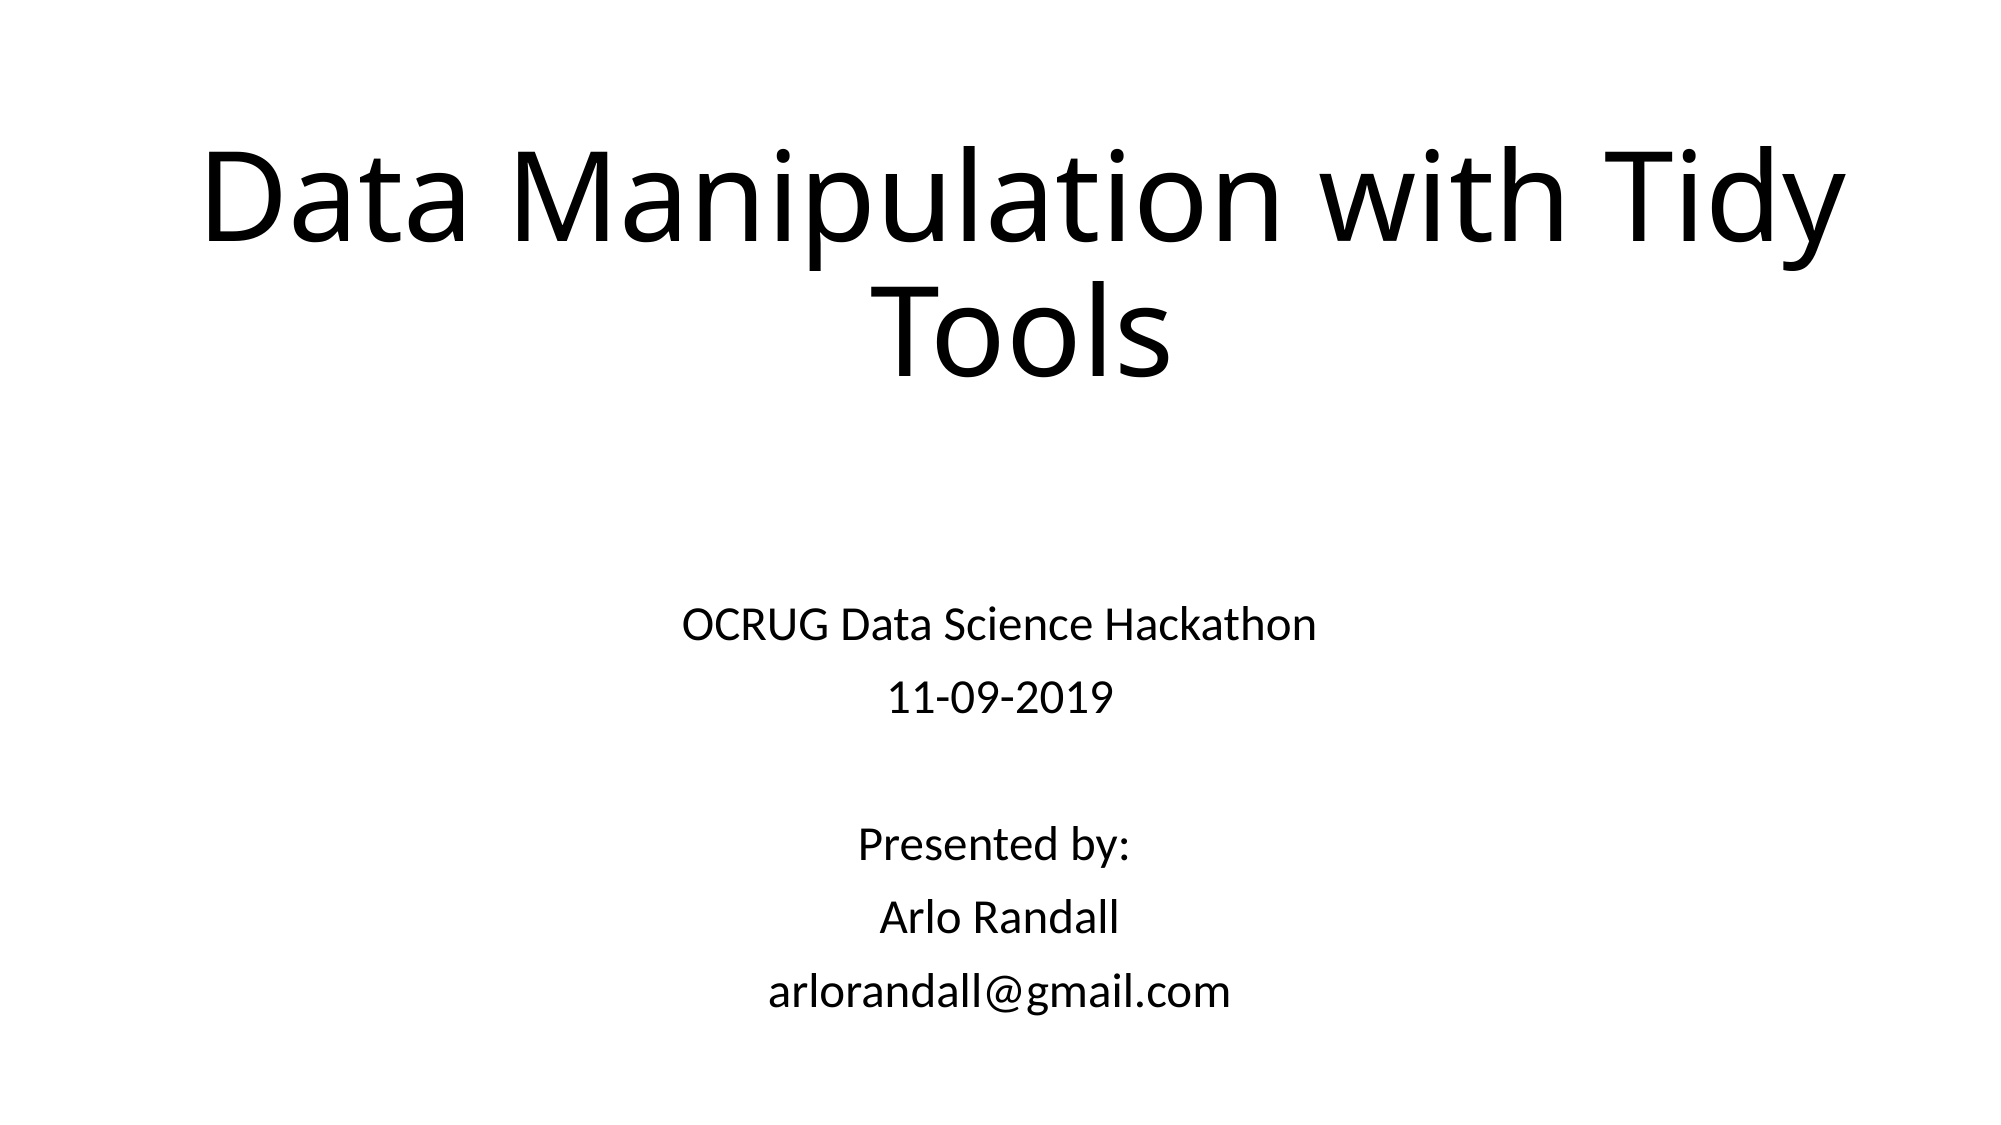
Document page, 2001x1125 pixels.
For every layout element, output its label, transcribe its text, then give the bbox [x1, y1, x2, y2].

subtitle OCRUG Data Science Hackathon 11-09-2019 Presented by: Arlo Randall arlorandall@gmail.com [249, 590, 1750, 1027]
title Data Manipulation with Tidy Tools [136, 184, 1909, 412]
